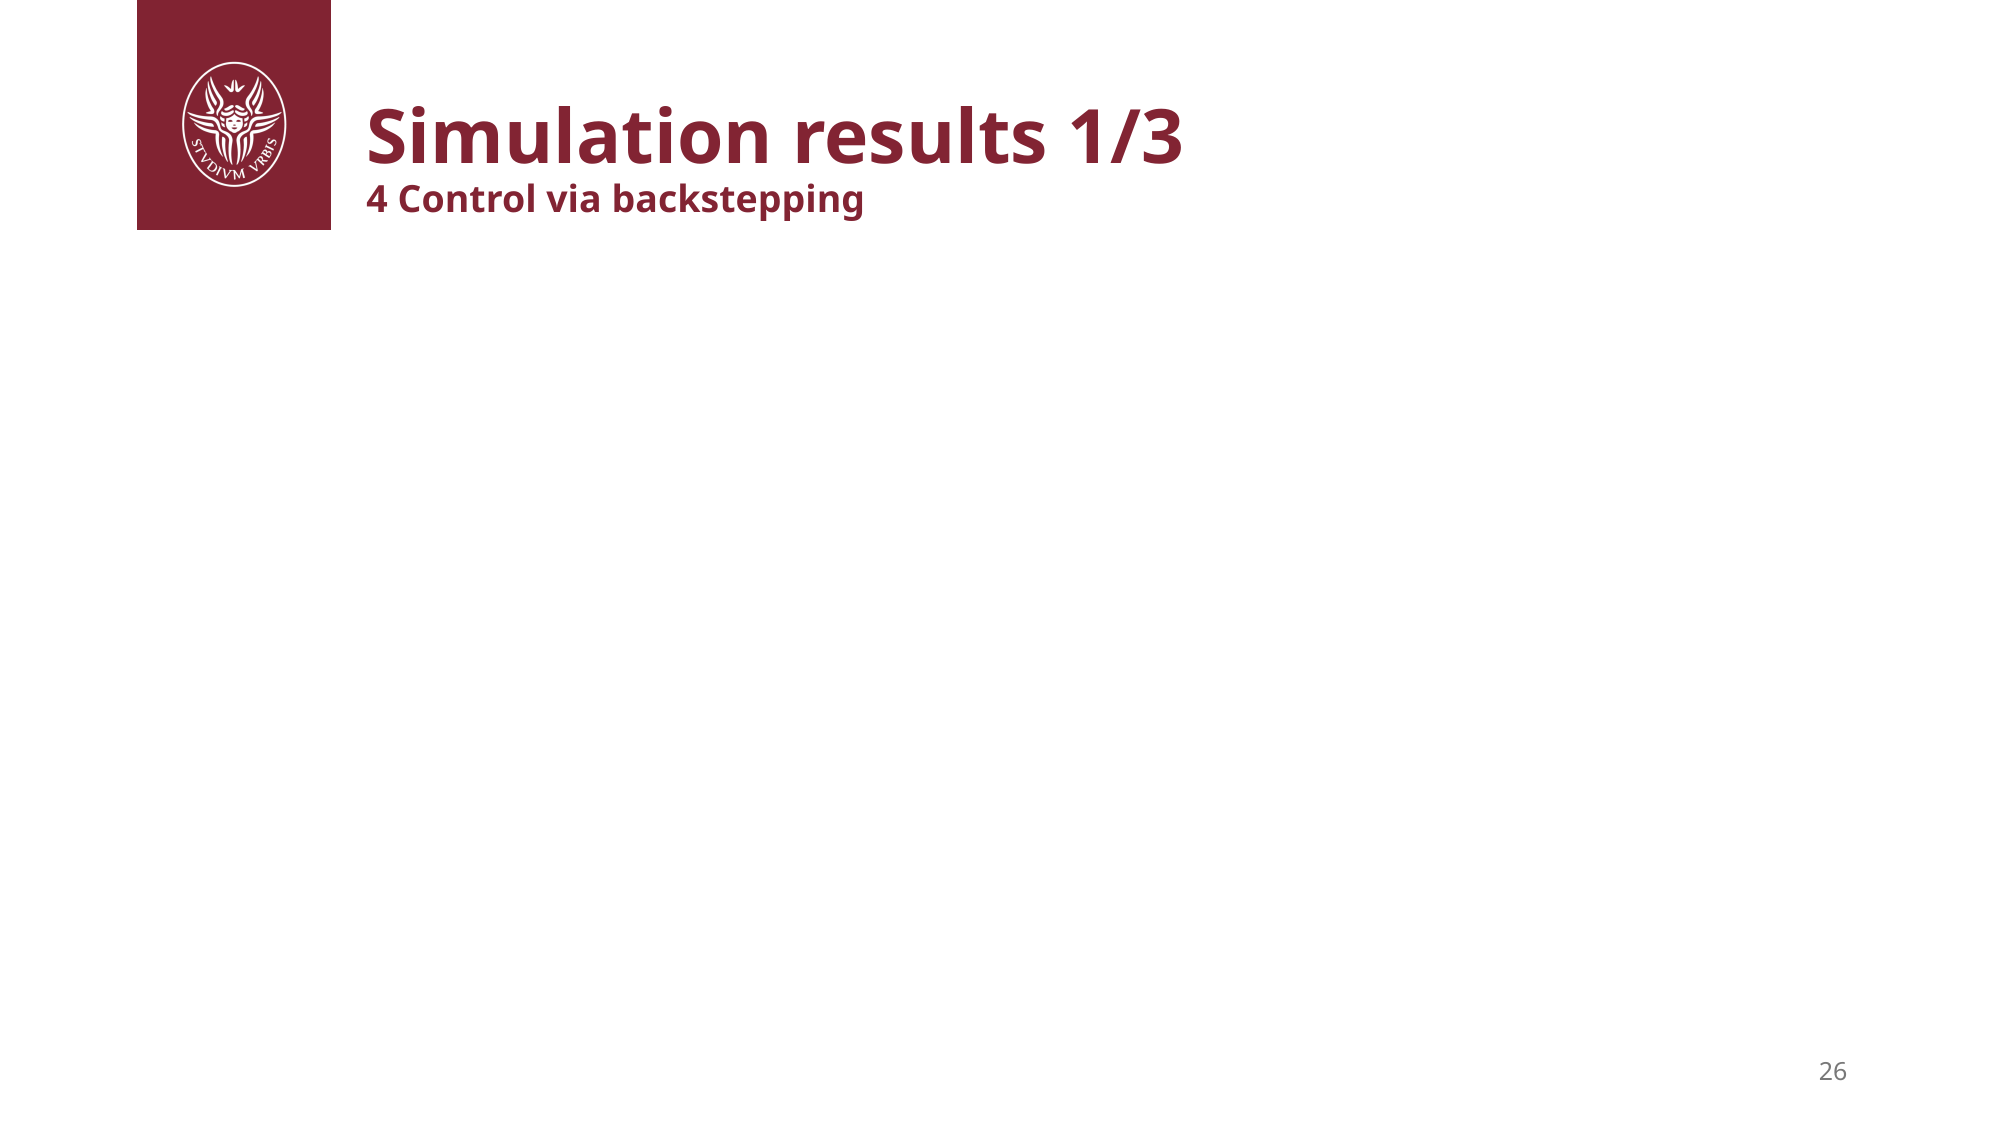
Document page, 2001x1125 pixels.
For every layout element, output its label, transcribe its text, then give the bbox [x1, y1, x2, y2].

title Simulation results 1/3 4 Control via backstepping [351, 0, 1884, 228]
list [136, 0, 331, 230]
slide_number 26 [1412, 1042, 1863, 1103]
